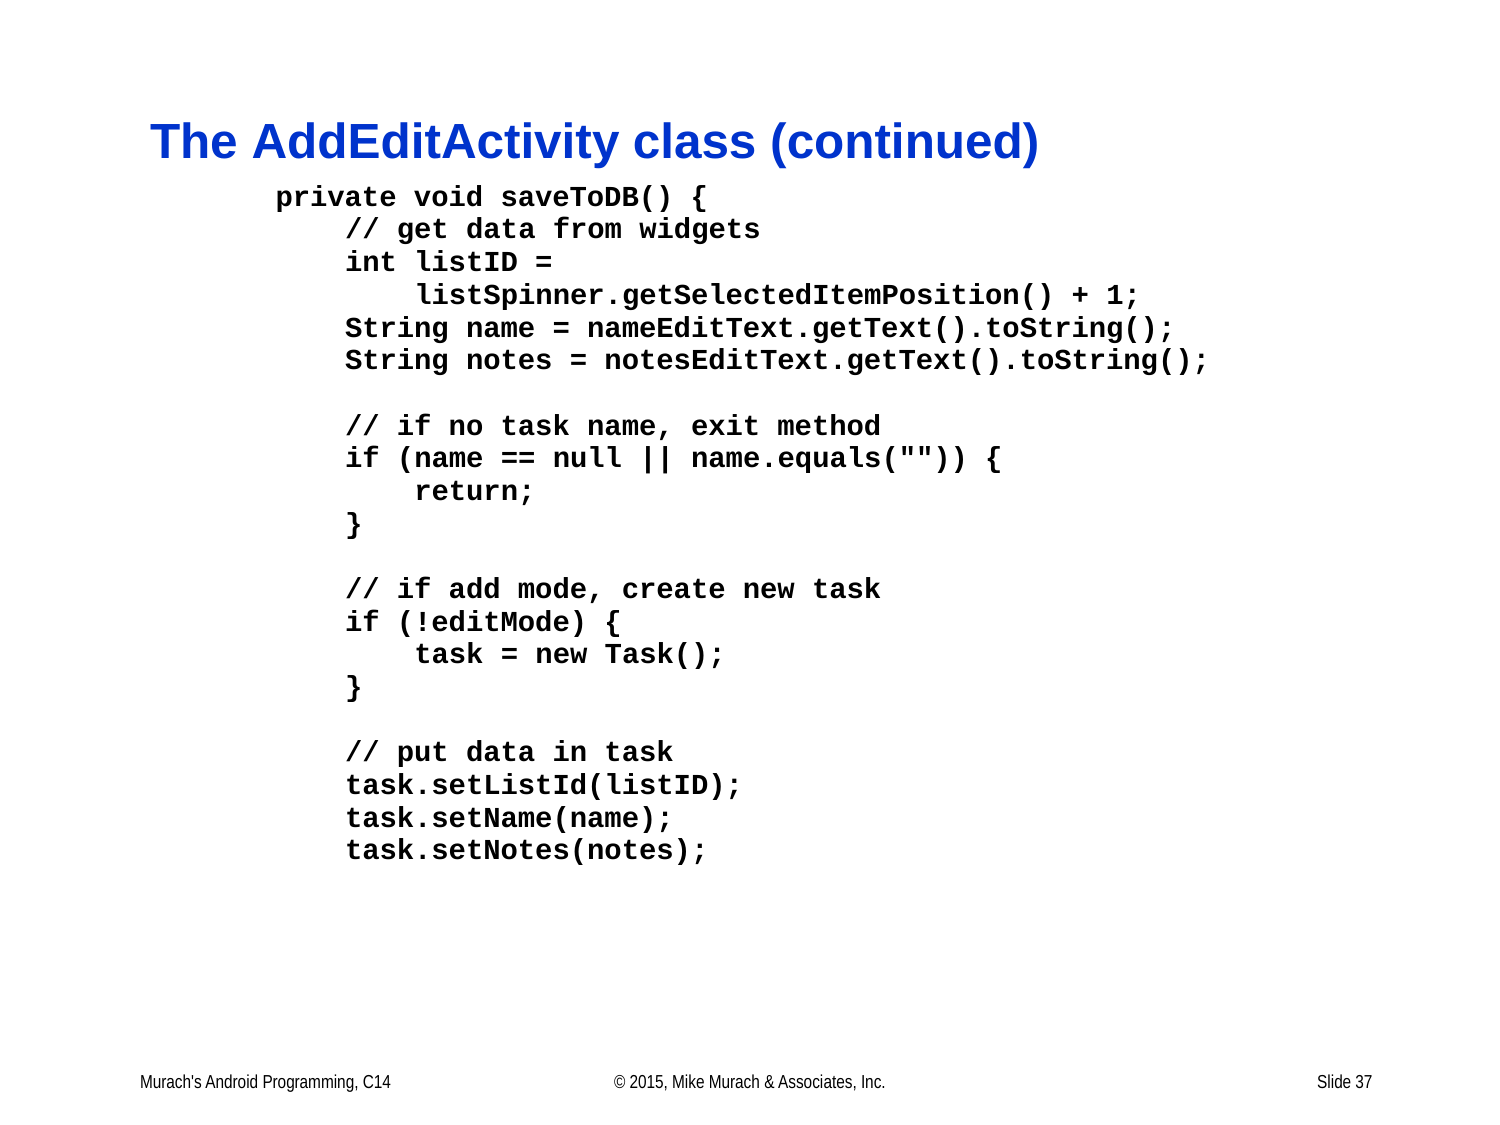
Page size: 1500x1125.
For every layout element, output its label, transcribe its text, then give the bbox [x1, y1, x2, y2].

footer © 2015, Mike Murach & Associates, Inc. [474, 1025, 1025, 1100]
slide_number Murach's Android Programming, C14 [125, 1025, 450, 1100]
slide_number Slide 37 [1074, 1025, 1388, 1100]
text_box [149, 112, 1265, 902]
